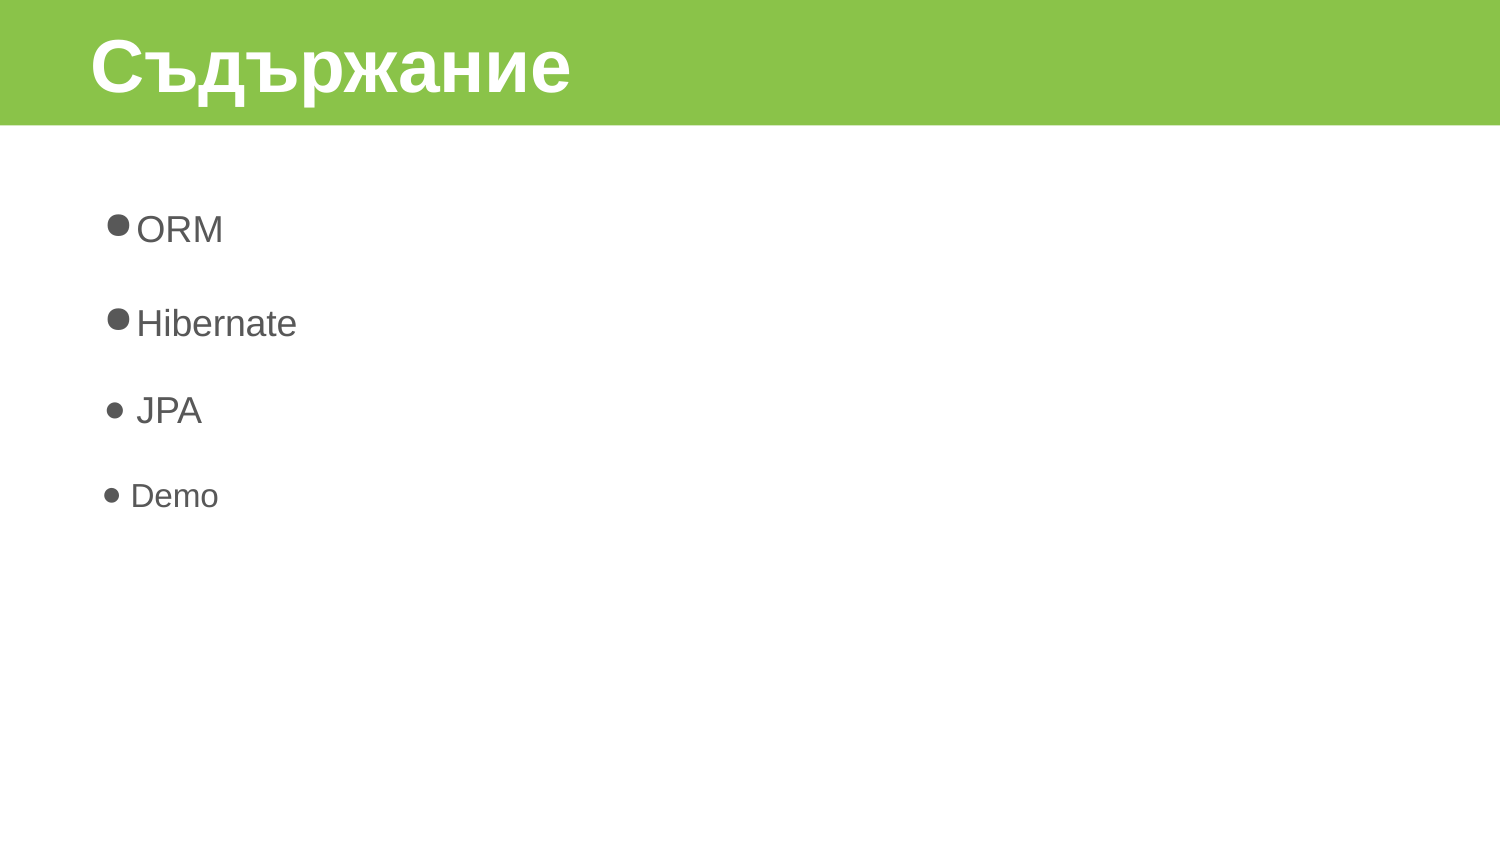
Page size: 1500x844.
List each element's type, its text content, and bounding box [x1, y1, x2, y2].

title Съдържание [87, 15, 577, 159]
text_box [0, 0, 1500, 126]
text_box ORM Hibernate JPA Demo [101, 203, 447, 515]
